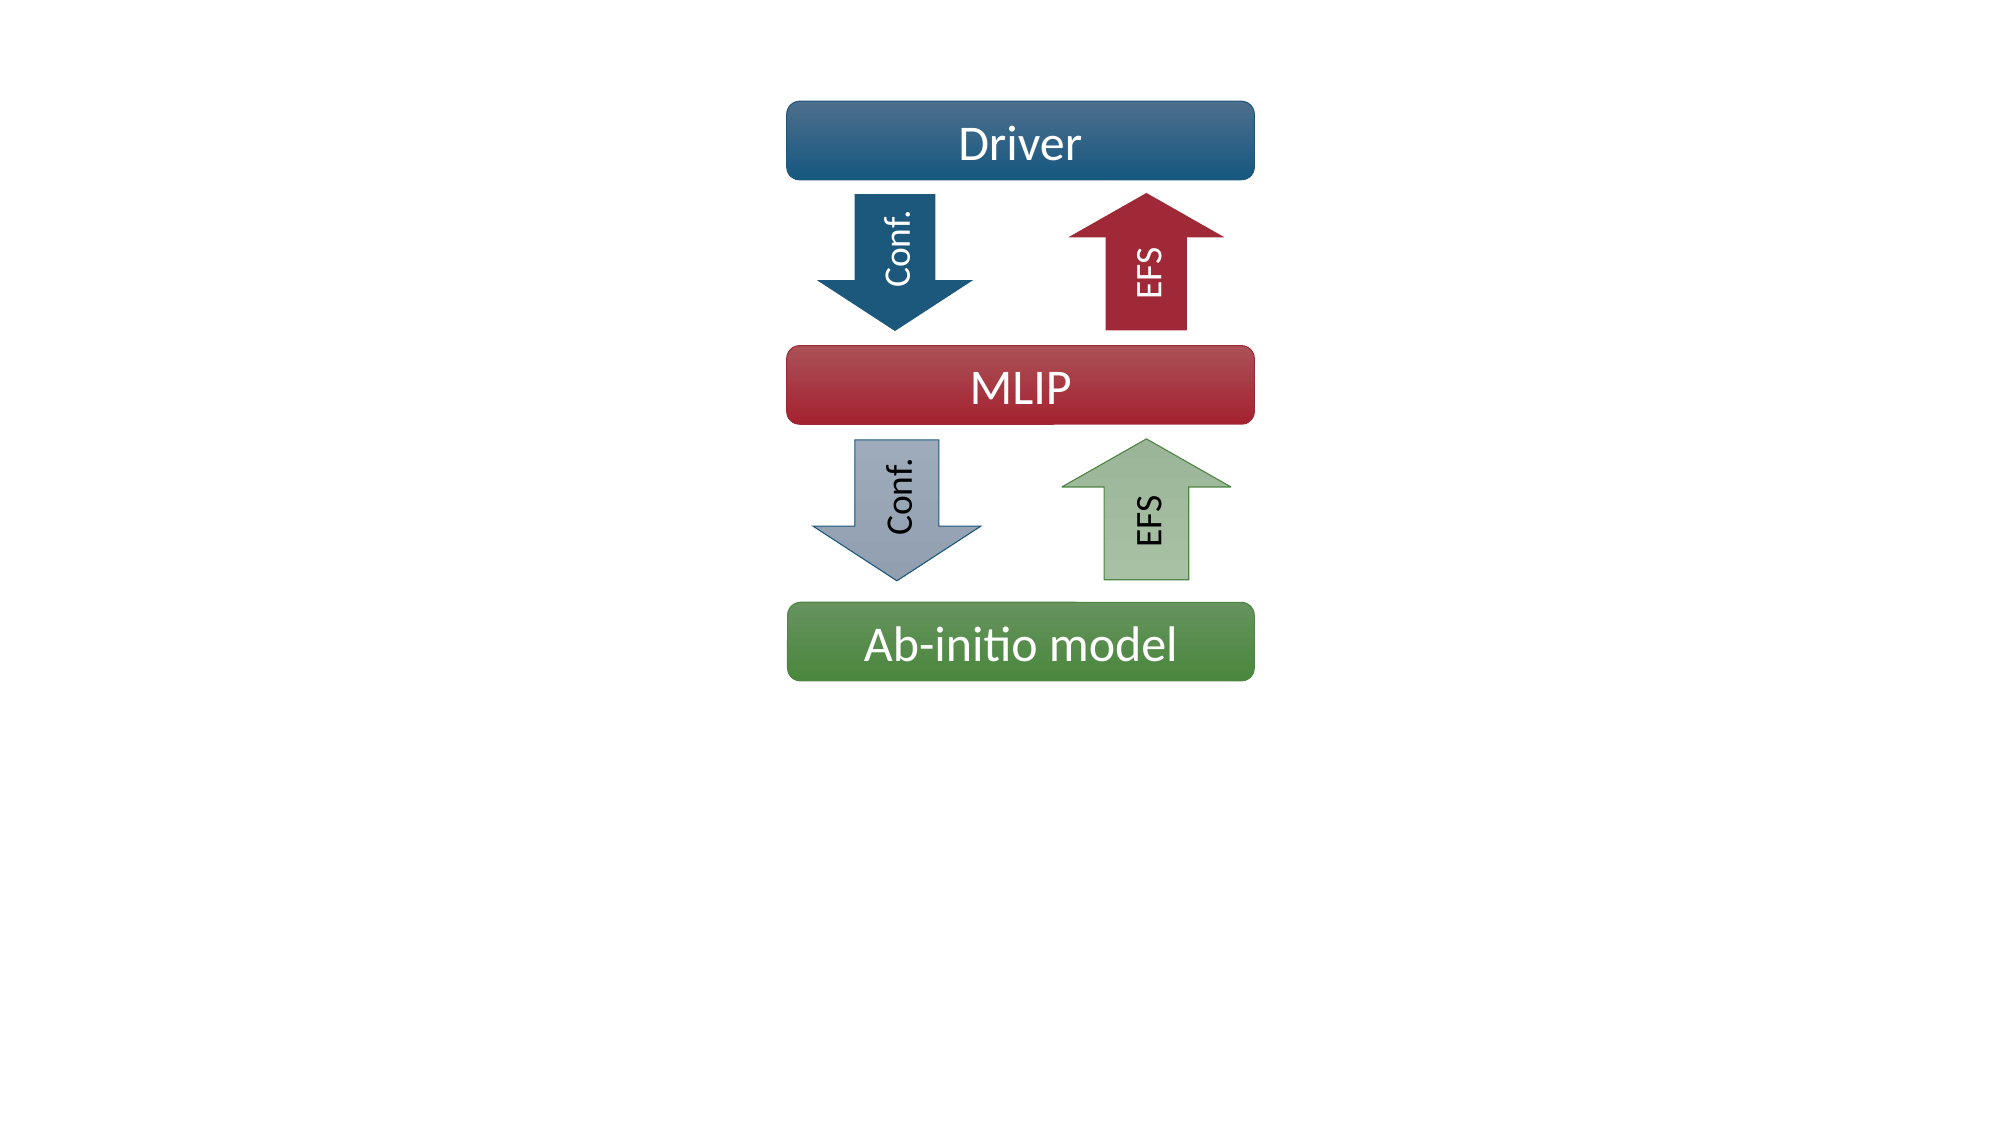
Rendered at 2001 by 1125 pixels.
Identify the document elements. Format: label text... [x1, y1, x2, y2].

text_box EFS [1061, 438, 1232, 581]
text_box Ab-initio model [786, 601, 1255, 682]
text_box EFS [1061, 189, 1232, 334]
text_box Conf. [811, 439, 983, 582]
text_box Driver [786, 100, 1255, 181]
text_box Conf. [805, 190, 985, 335]
text_box MLIP [786, 345, 1255, 425]
